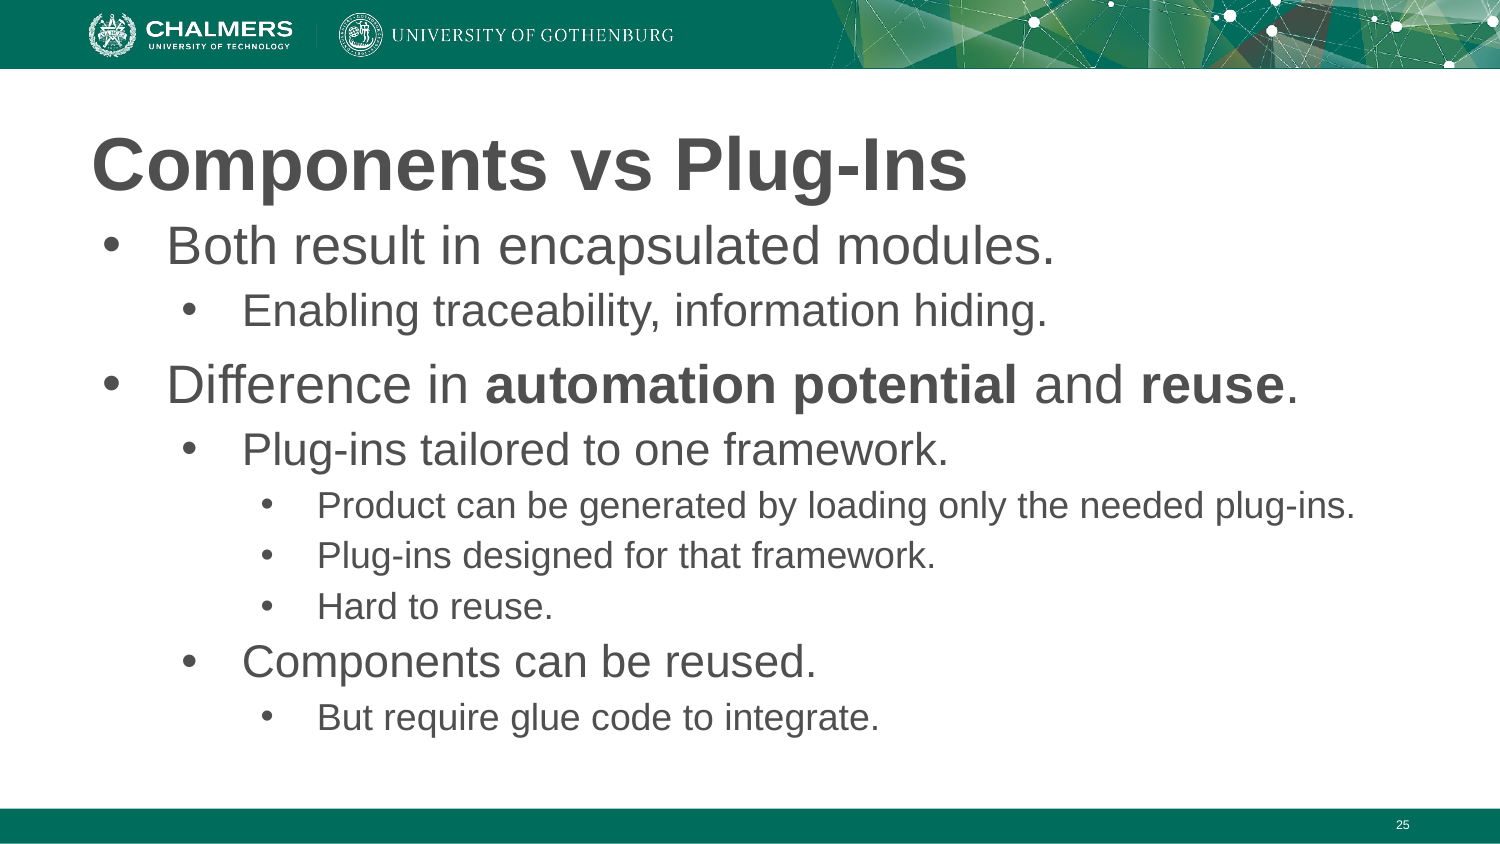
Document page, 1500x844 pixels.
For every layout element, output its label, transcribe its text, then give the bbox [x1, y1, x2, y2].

picture [64, 0, 696, 85]
picture [759, 0, 1500, 68]
slide_number ‹#› [1074, 809, 1425, 844]
title Components vs Plug-Ins [76, 100, 1425, 210]
list Both result in encapsulated modules. Enabling traceability, information hiding. Difference in automation potential and reuse. Plug-ins tailored to one framework. Product can be generated by loading only the needed plug-ins. Plug-ins designed for that framework. Hard to reuse. Components can be reused. But require glue code to integrate. [76, 210, 1425, 782]
